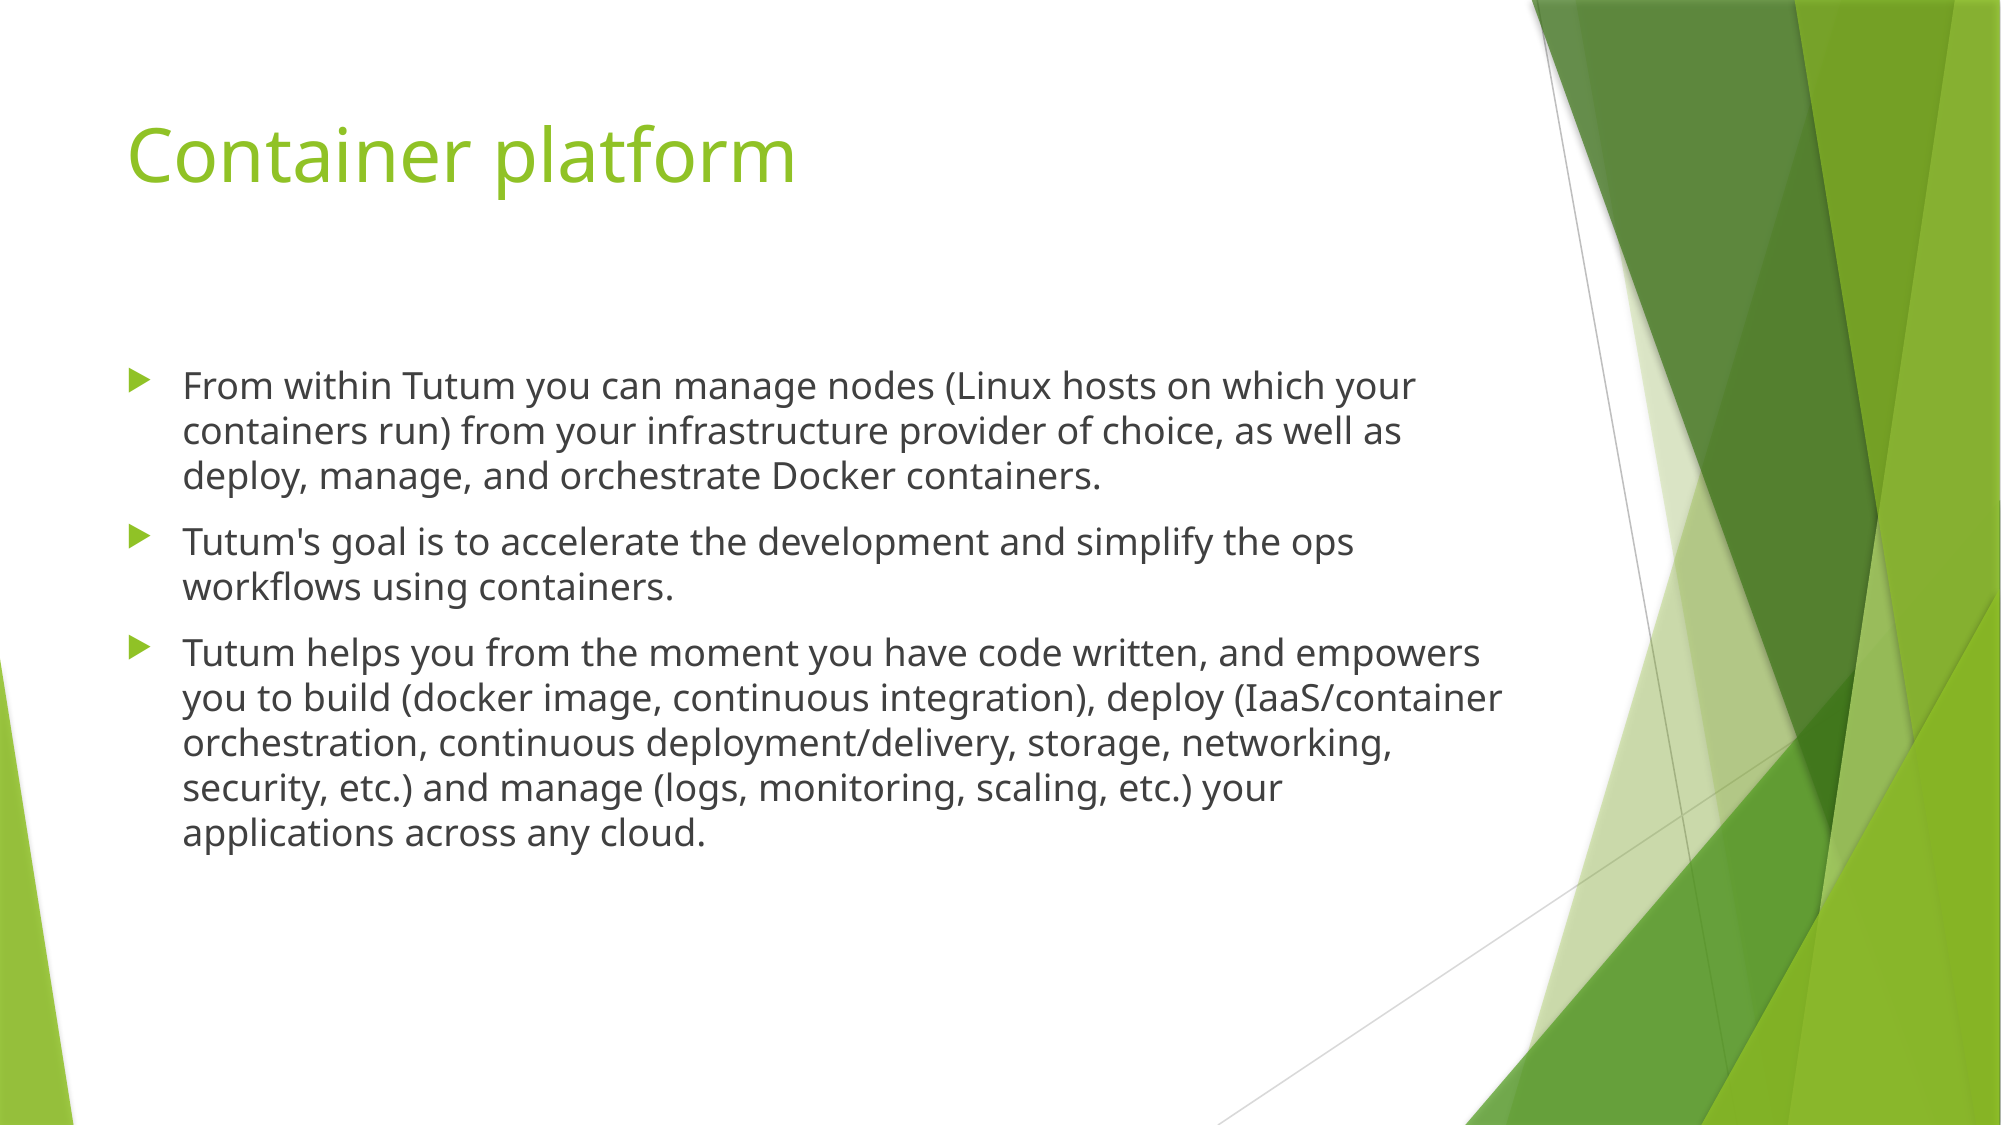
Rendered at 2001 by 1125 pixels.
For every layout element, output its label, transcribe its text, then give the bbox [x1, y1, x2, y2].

title Container platform [111, 99, 1522, 317]
list From within Tutum you can manage nodes (Linux hosts on which your containers run) from your infrastructure provider of choice, as well as deploy, manage, and orchestrate Docker containers. Tutum's goal is to accelerate the development and simplify the ops workflows using containers. Tutum helps you from the moment you have code written, and empowers you to build (docker image, continuous integration), deploy (IaaS/container orchestration, continuous deployment/delivery, storage, networking, security, etc.) and manage (logs, monitoring, scaling, etc.) your applications across any cloud. [111, 354, 1522, 992]
